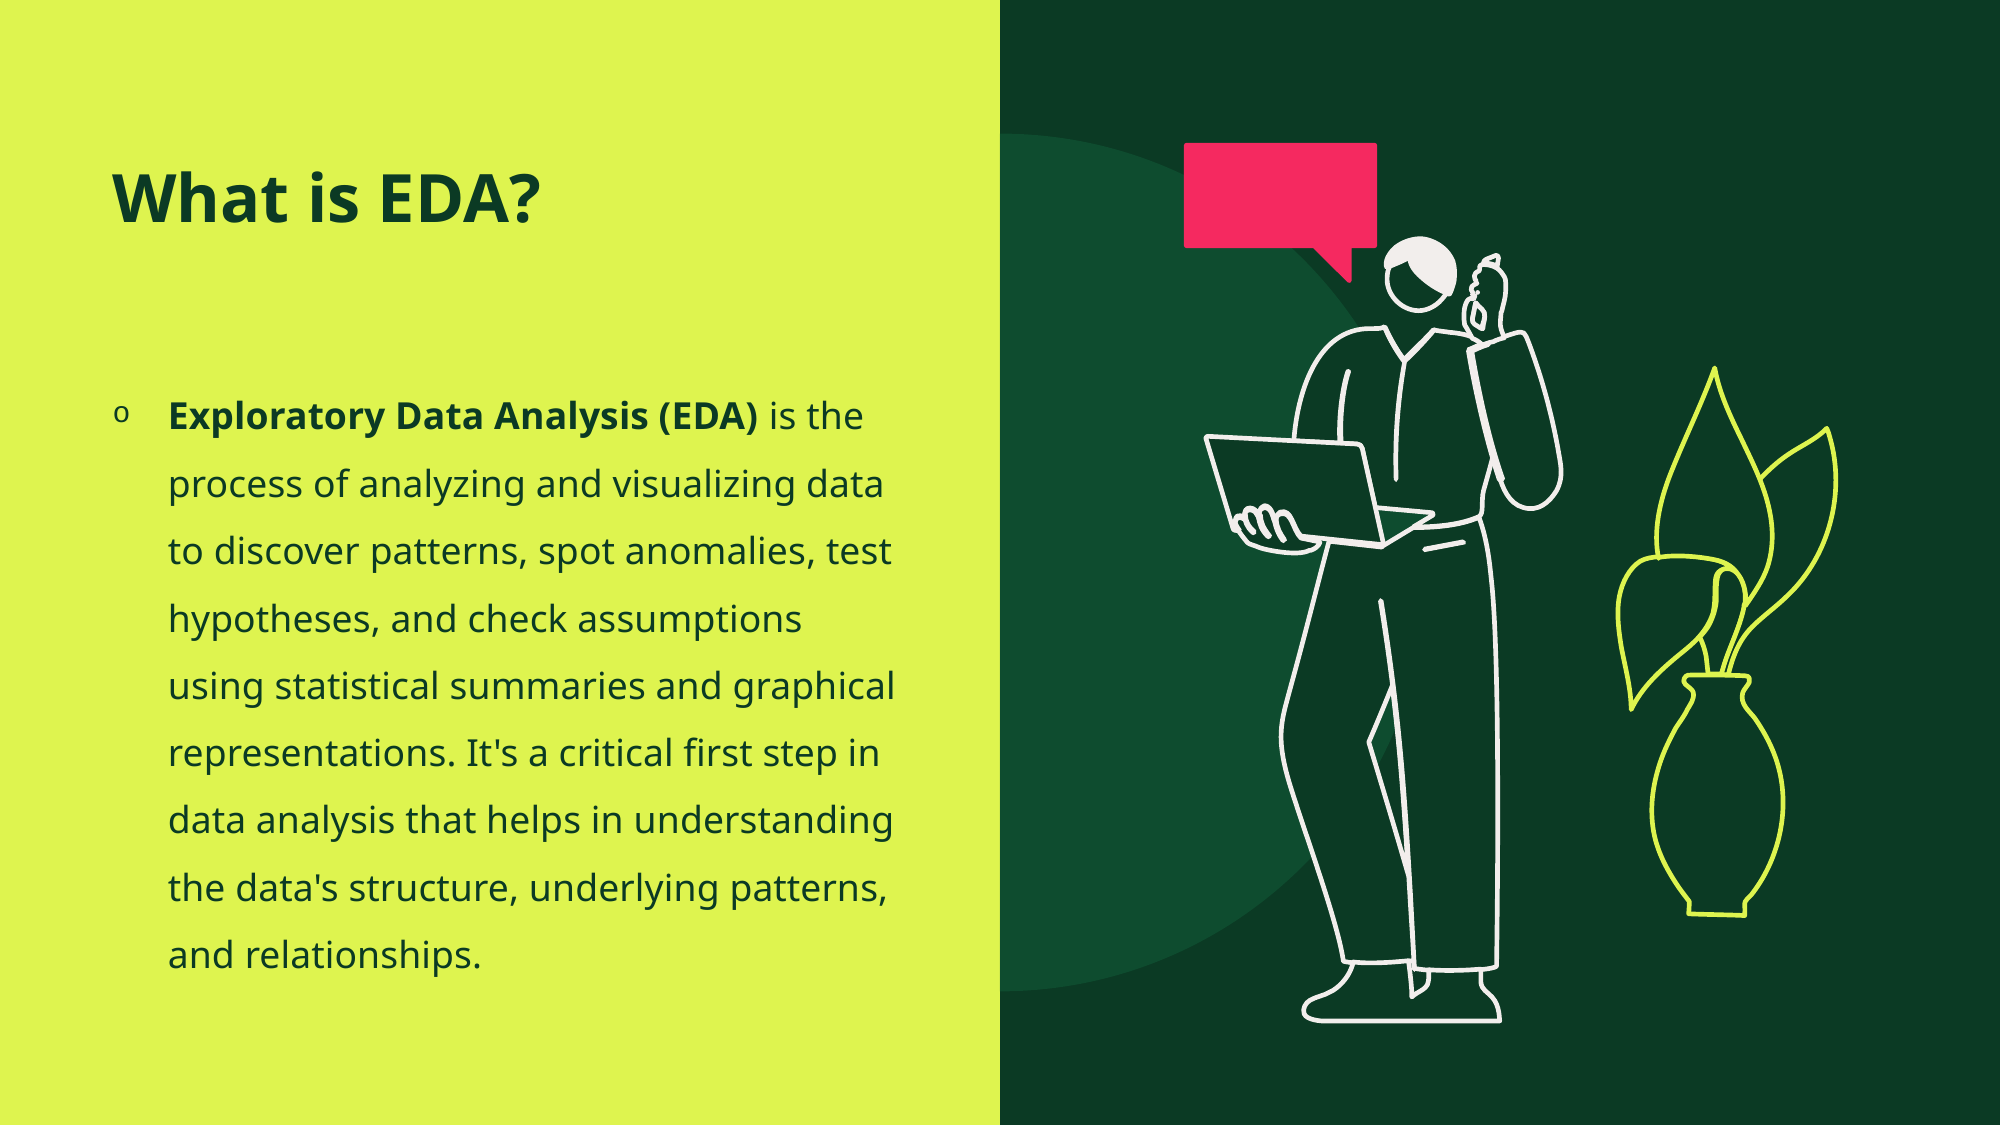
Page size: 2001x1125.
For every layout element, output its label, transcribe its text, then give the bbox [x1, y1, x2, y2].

list Exploratory Data Analysis (EDA) is the process of analyzing and visualizing data to discover patterns, spot anomalies, test hypotheses, and check assumptions using statistical summaries and graphical representations. It's a critical first step in data analysis that helps in understanding the data's structure, underlying patterns, and relationships. [112, 370, 900, 992]
title What is EDA? [112, 33, 900, 368]
